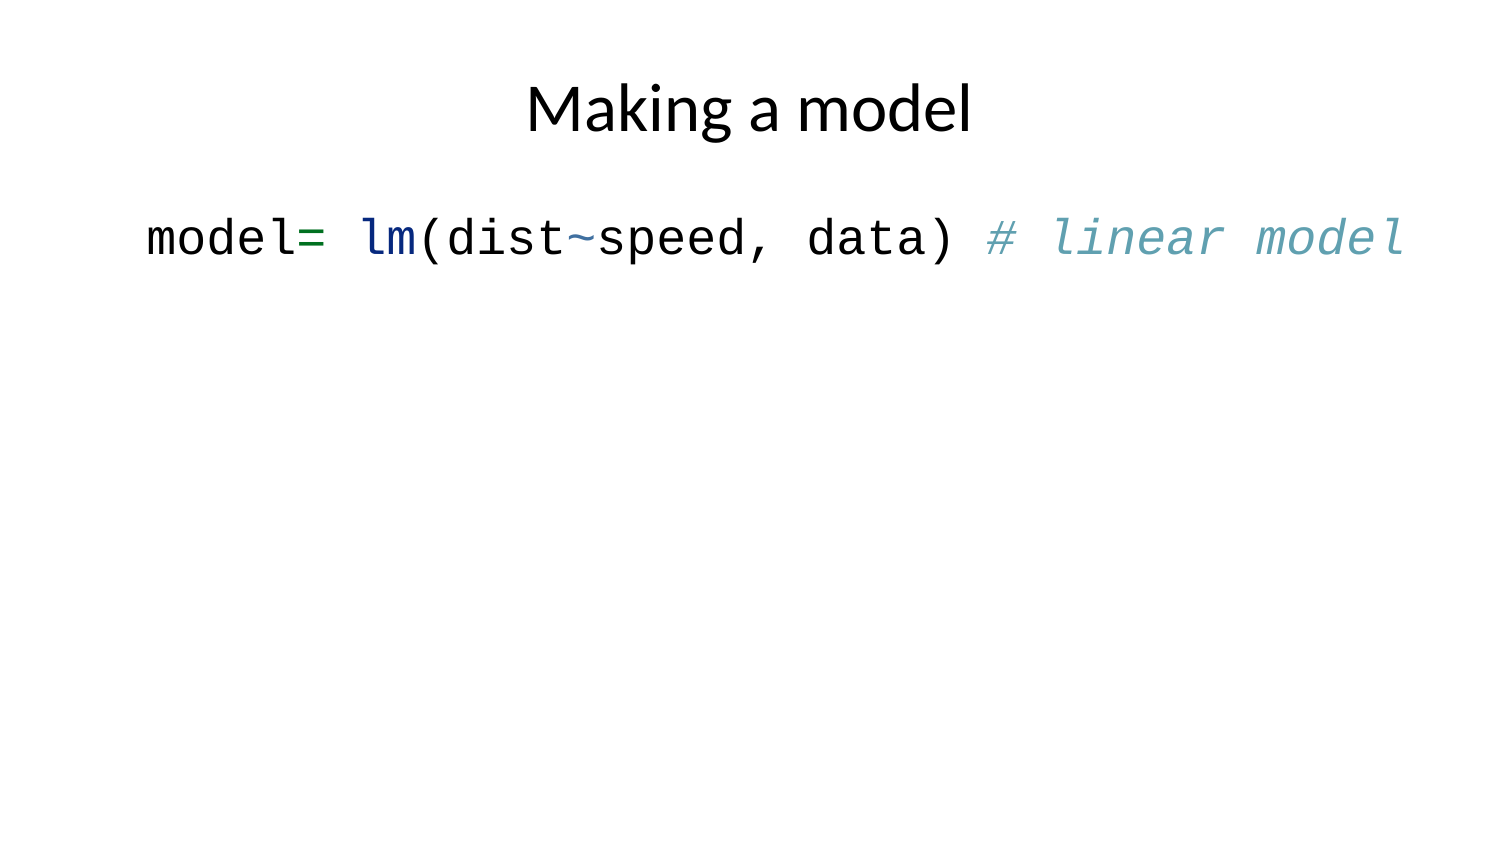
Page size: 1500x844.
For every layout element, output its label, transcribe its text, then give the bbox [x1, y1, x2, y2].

title Making a model [75, 33, 1425, 175]
list model= lm(dist~speed, data) # linear model [75, 196, 1425, 754]
